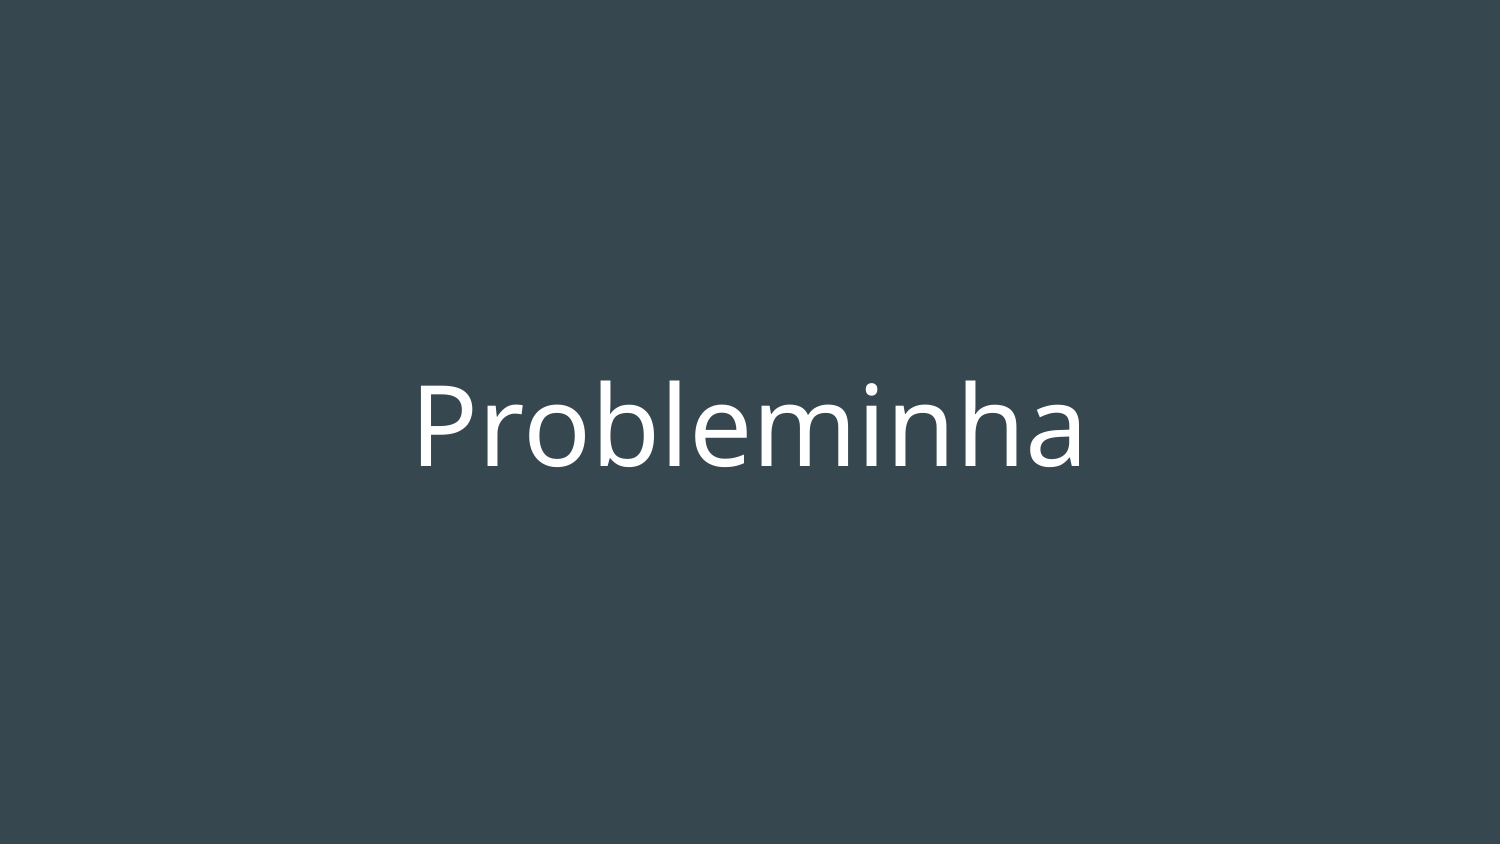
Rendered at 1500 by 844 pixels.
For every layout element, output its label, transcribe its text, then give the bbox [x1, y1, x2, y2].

title Probleminha [105, 351, 1394, 493]
